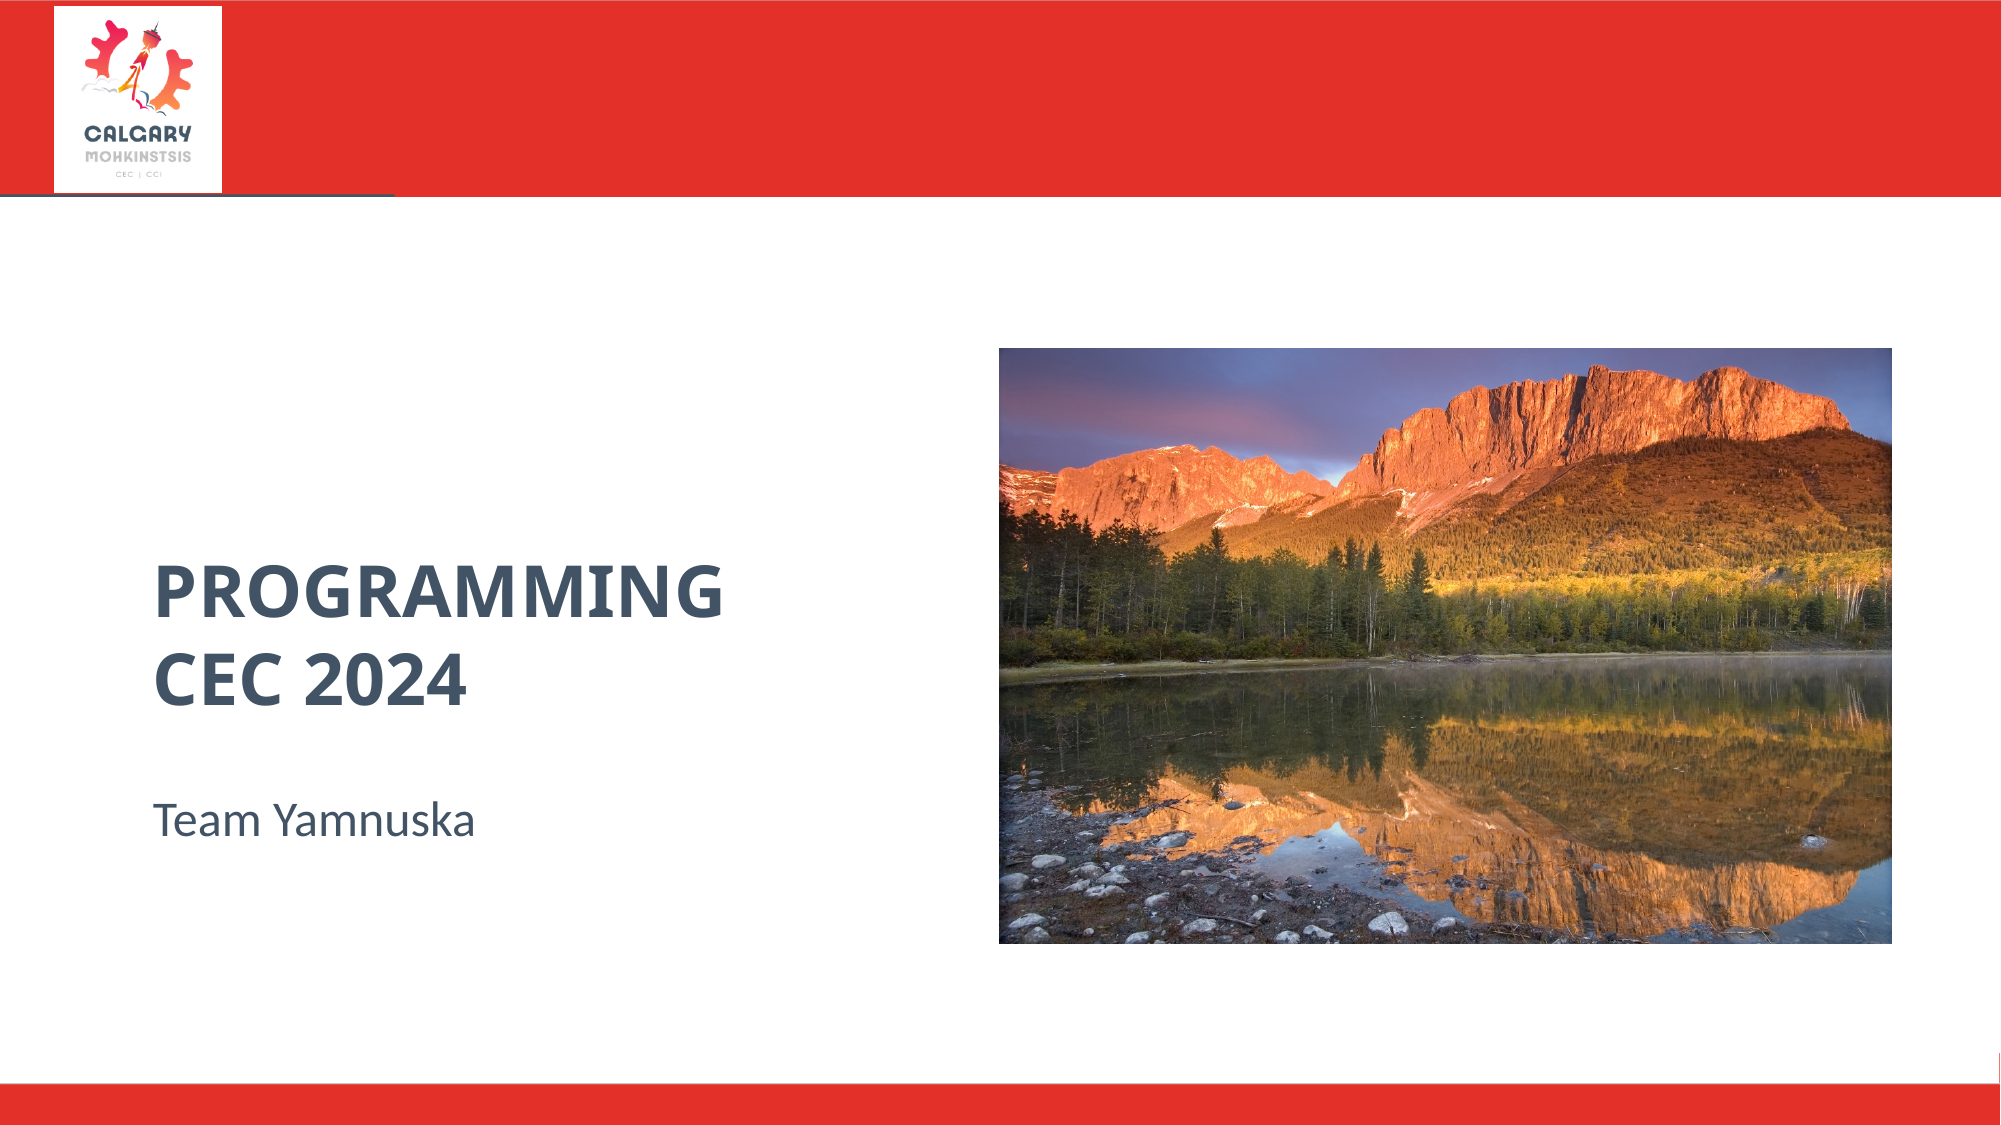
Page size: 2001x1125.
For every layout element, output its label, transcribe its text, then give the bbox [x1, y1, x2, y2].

picture [999, 348, 1892, 944]
list Team Yamnuska [138, 697, 791, 948]
picture [0, 1083, 2000, 1125]
picture [0, 0, 2001, 197]
title Programming CEC 2024 [137, 480, 791, 731]
text_box [0, 197, 2000, 1083]
